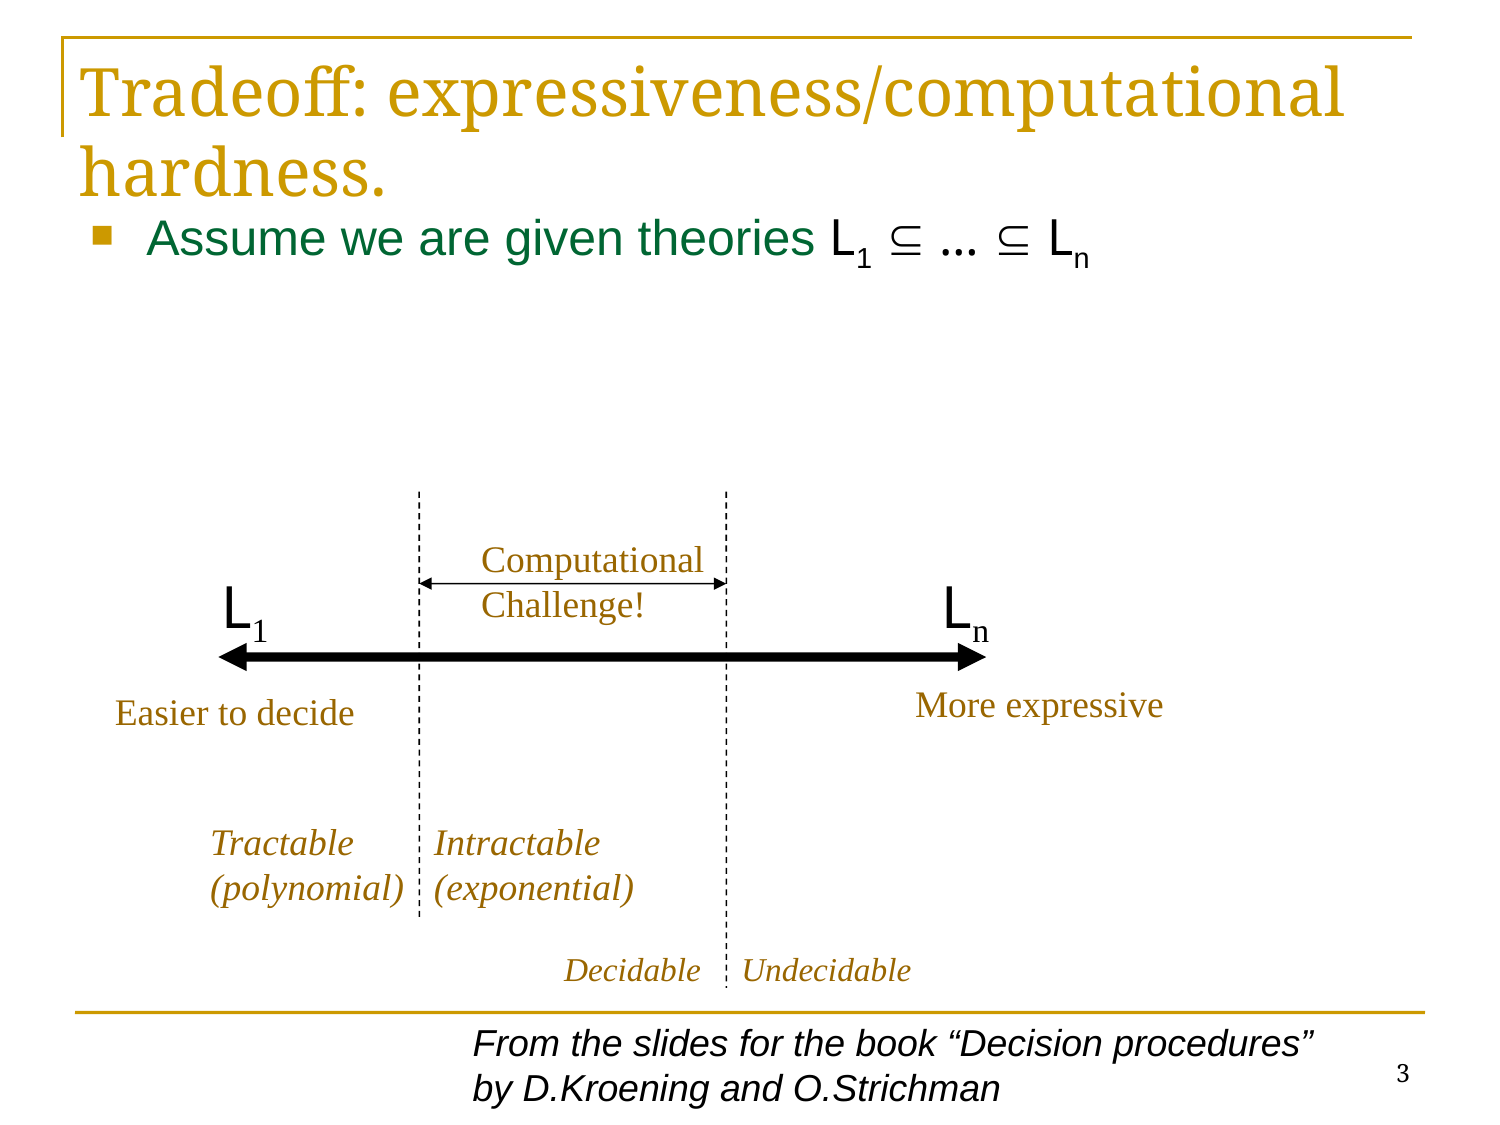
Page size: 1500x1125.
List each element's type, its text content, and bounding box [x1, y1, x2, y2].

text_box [195, 491, 650, 918]
text_box Undecidable [726, 940, 927, 996]
text_box [654, 656, 987, 664]
text_box More expressive [900, 672, 1180, 733]
text_box Easier to decide [100, 680, 189, 741]
text_box Ln [927, 562, 1031, 657]
title Tradeoff: expressiveness/computational hardness. [64, 42, 1471, 200]
text_box Decidable [549, 940, 717, 996]
text_box From the slides for the book “Decision procedures” by D.Kroening and O.Strichman [457, 1011, 1500, 1117]
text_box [419, 527, 730, 634]
list Assume we are given theories L1  …  Ln [74, 184, 1426, 1006]
